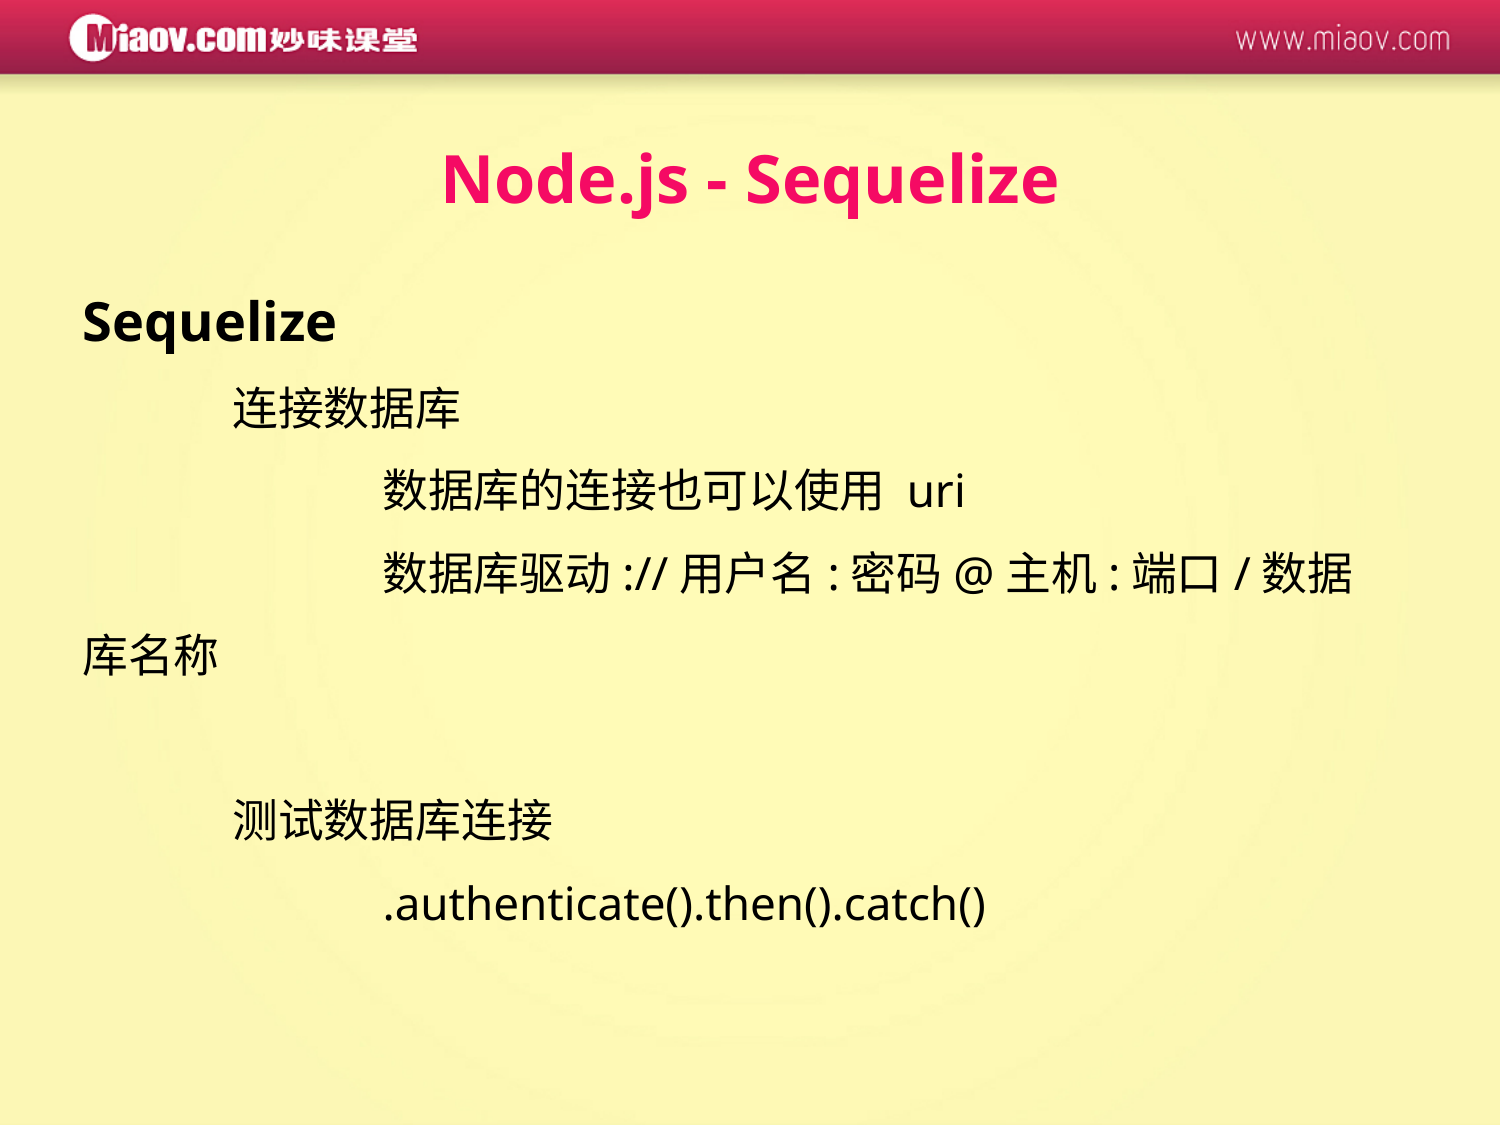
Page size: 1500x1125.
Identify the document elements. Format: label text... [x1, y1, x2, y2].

title Node.js - Sequelize [74, 82, 1426, 272]
text_box Sequelize 连接数据库 数据库的连接也可以使用 uri 数据库驱动://用户名:密码@主机:端口/数据库名称 测试数据库连接 .authenticate().then().catch() [74, 247, 1400, 937]
picture [0, 0, 1500, 1125]
